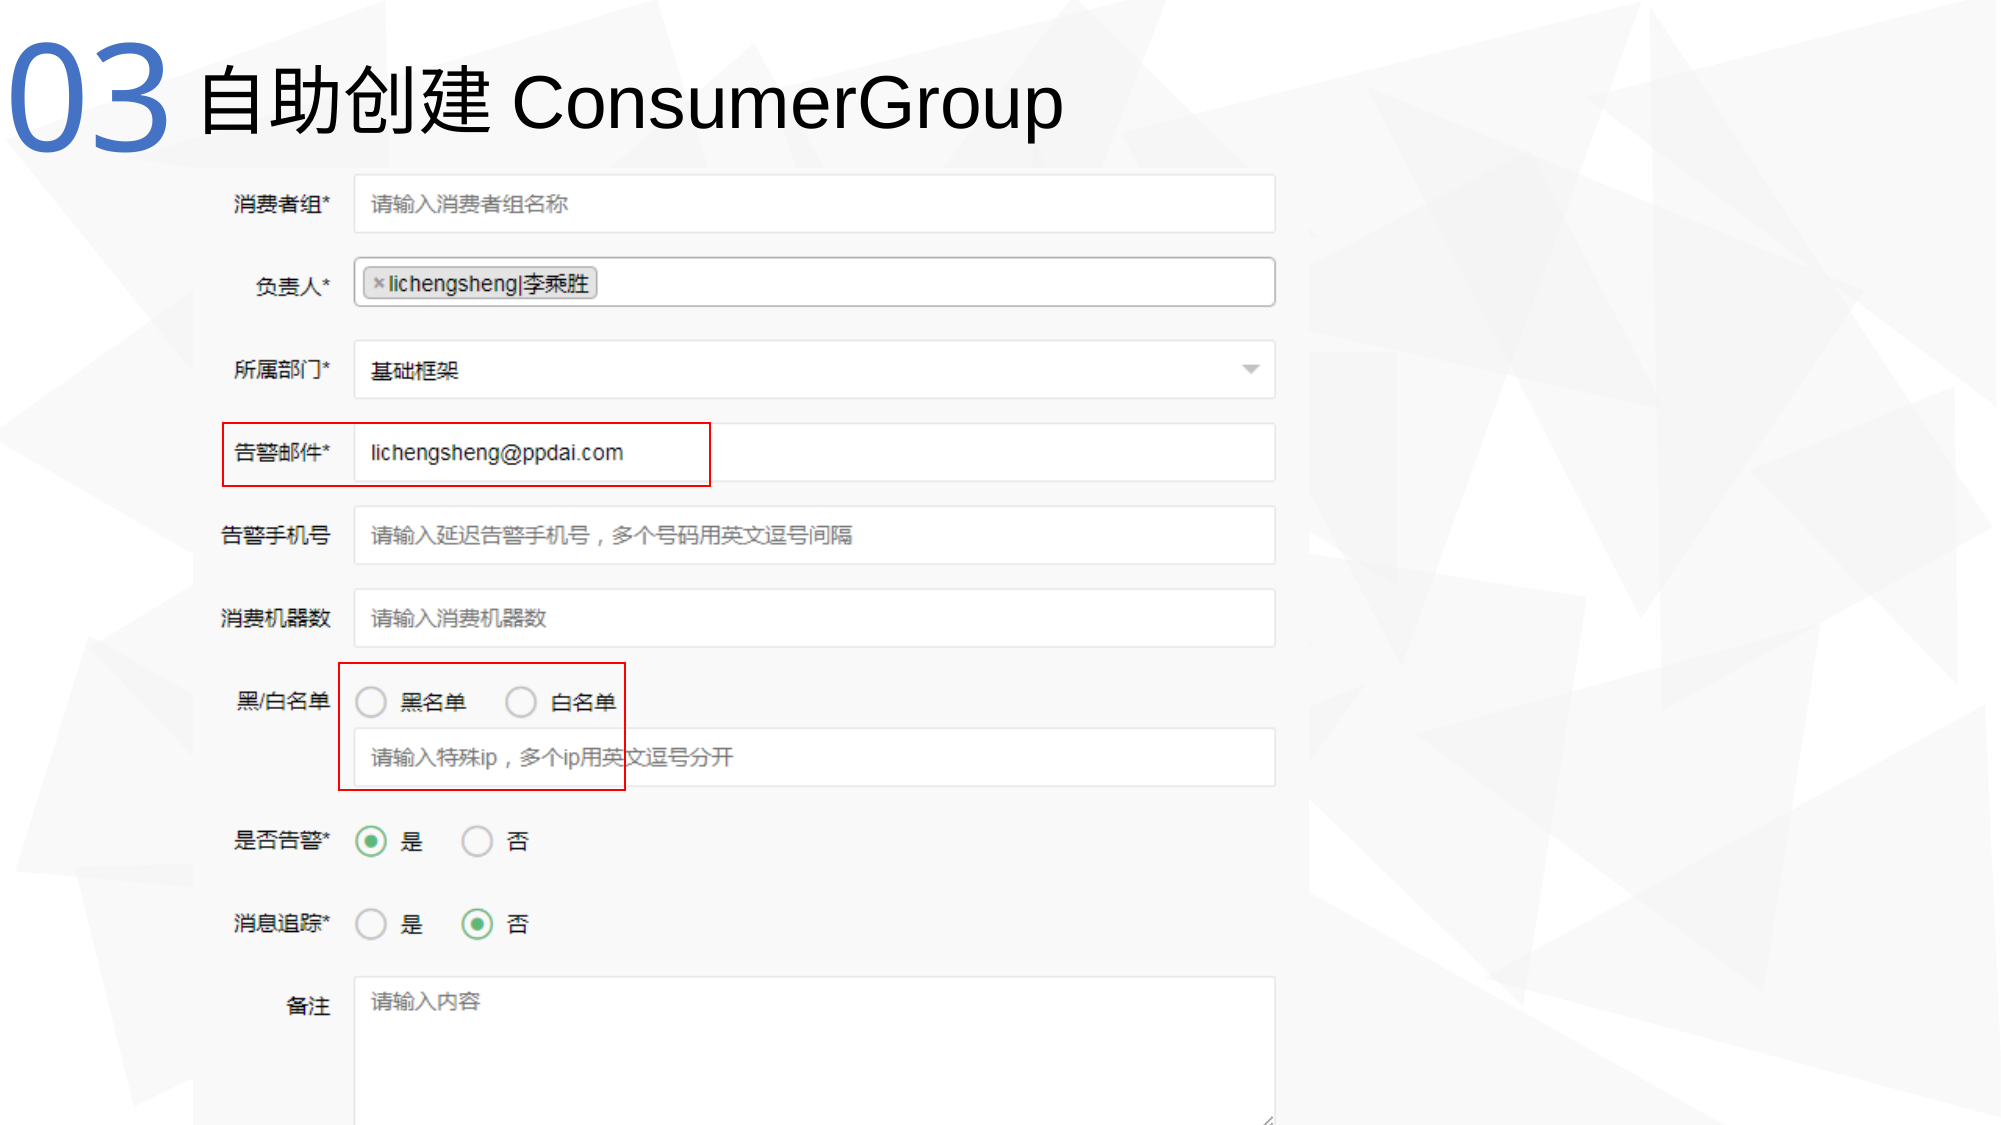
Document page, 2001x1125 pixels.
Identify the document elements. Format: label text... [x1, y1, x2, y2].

picture [193, 168, 1309, 1125]
text_box 自助创建ConsumerGroup [193, 54, 711, 168]
text_box 03 [0, 1, 180, 182]
